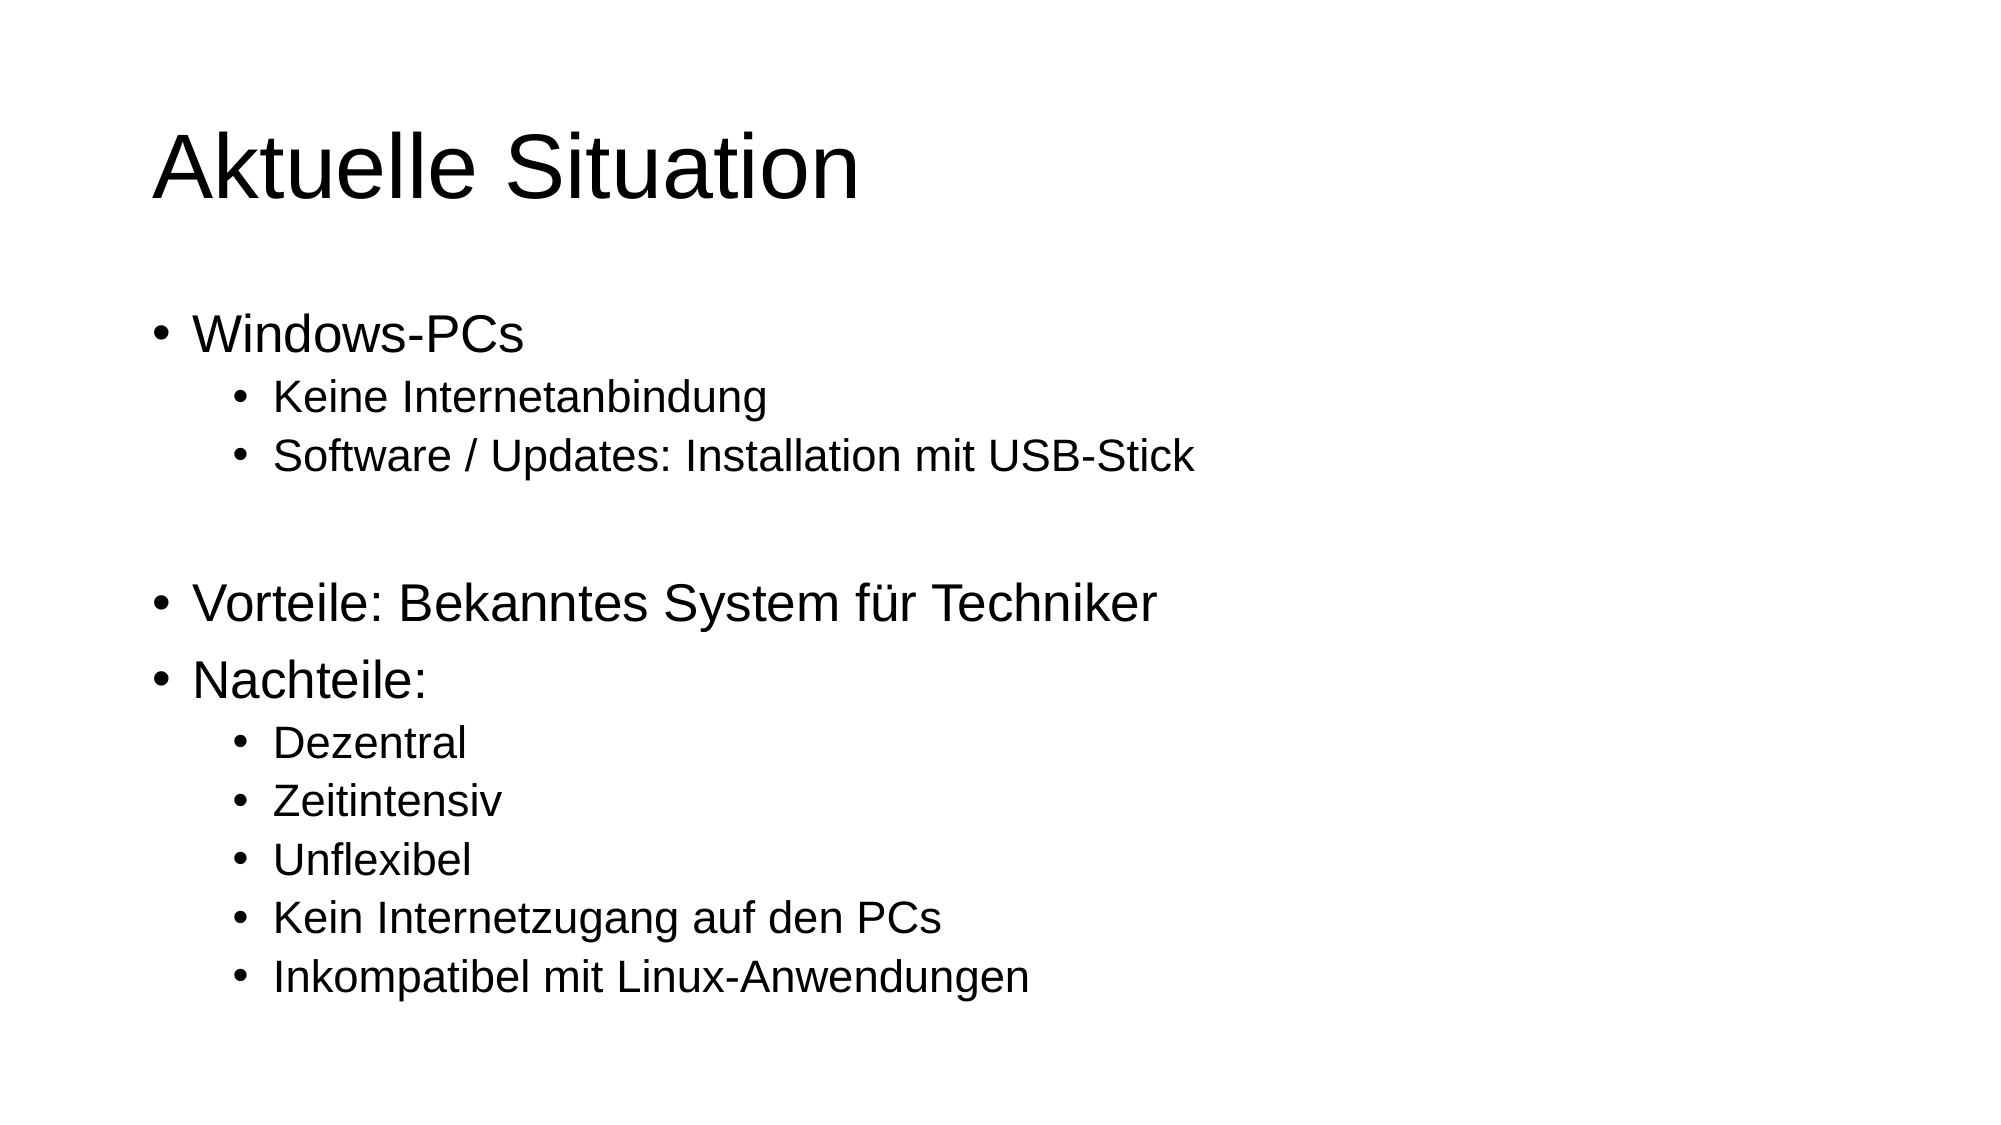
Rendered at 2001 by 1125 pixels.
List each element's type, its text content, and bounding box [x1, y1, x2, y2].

title Aktuelle Situation [137, 59, 1863, 278]
list Windows-PCs Keine Internetanbindung Software / Updates: Installation mit USB-Stick Vorteile: Bekanntes System für Techniker Nachteile: Dezentral Zeitintensiv Unflexibel Kein Internetzugang auf den PCs Inkompatibel mit Linux-Anwendungen [137, 299, 1863, 1014]
